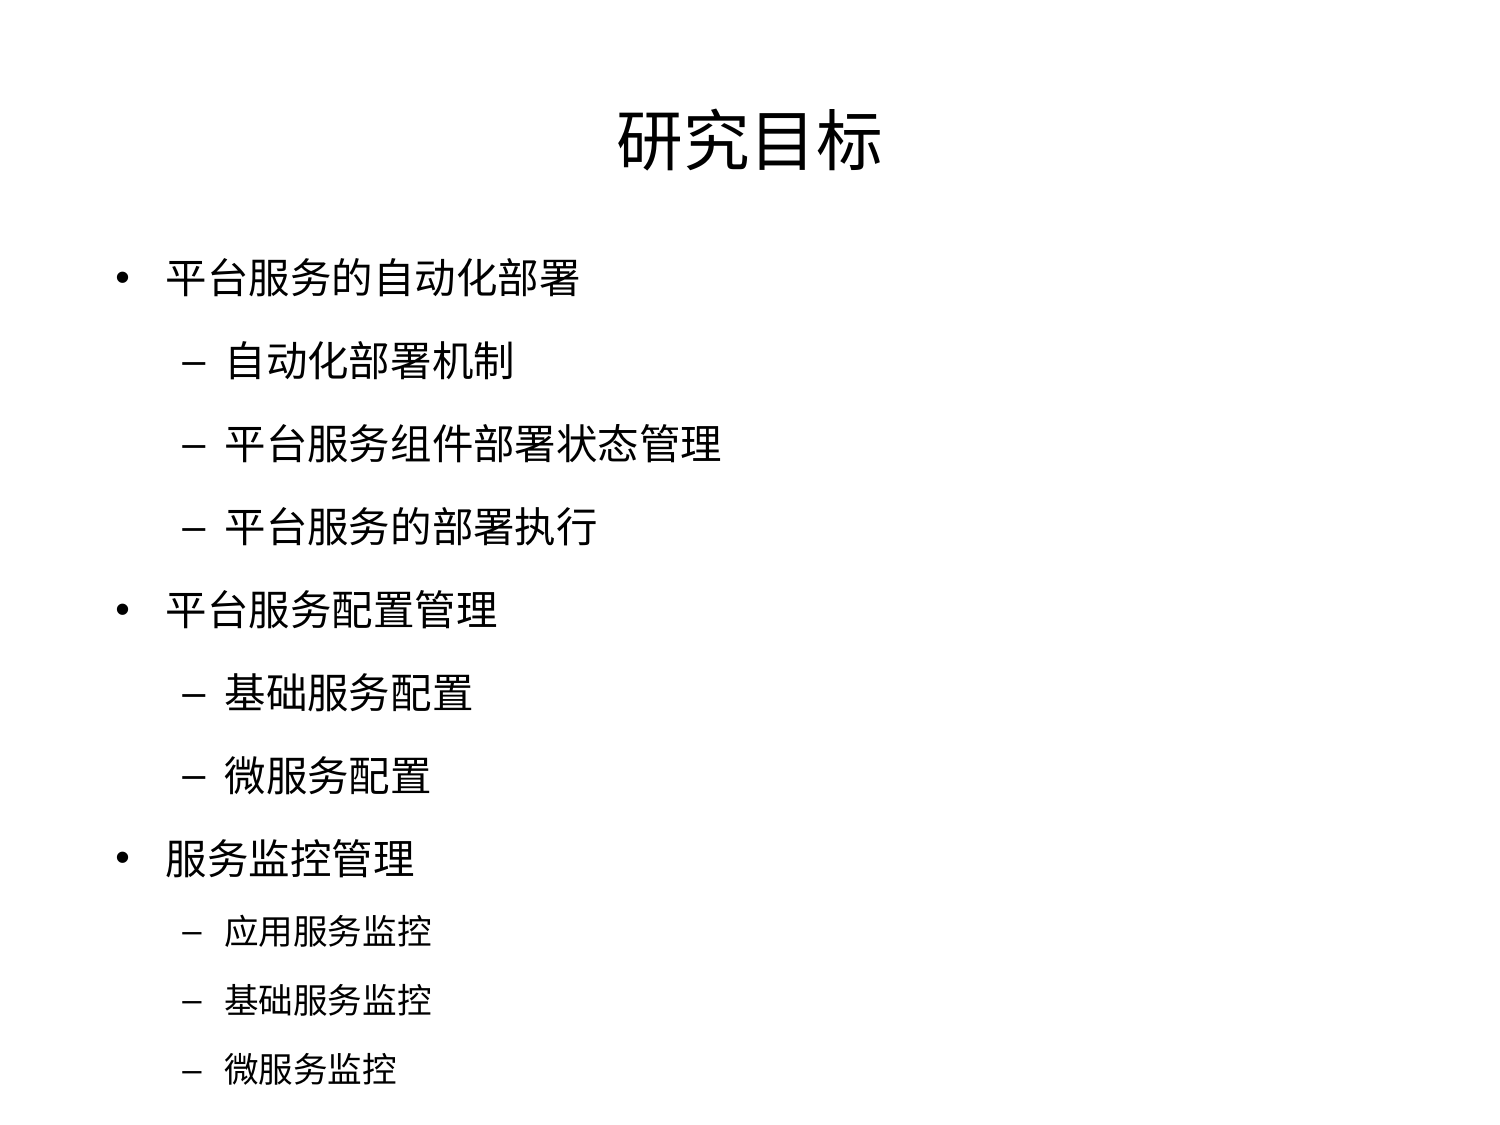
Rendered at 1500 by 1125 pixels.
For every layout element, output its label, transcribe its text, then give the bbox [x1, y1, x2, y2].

title 研究目标 [75, 45, 1425, 233]
list 平台服务的自动化部署 自动化部署机制 平台服务组件部署状态管理 平台服务的部署执行 平台服务配置管理 基础服务配置 微服务配置 服务监控管理 应用服务监控 基础服务监控 微服务监控 [100, 219, 1451, 1106]
